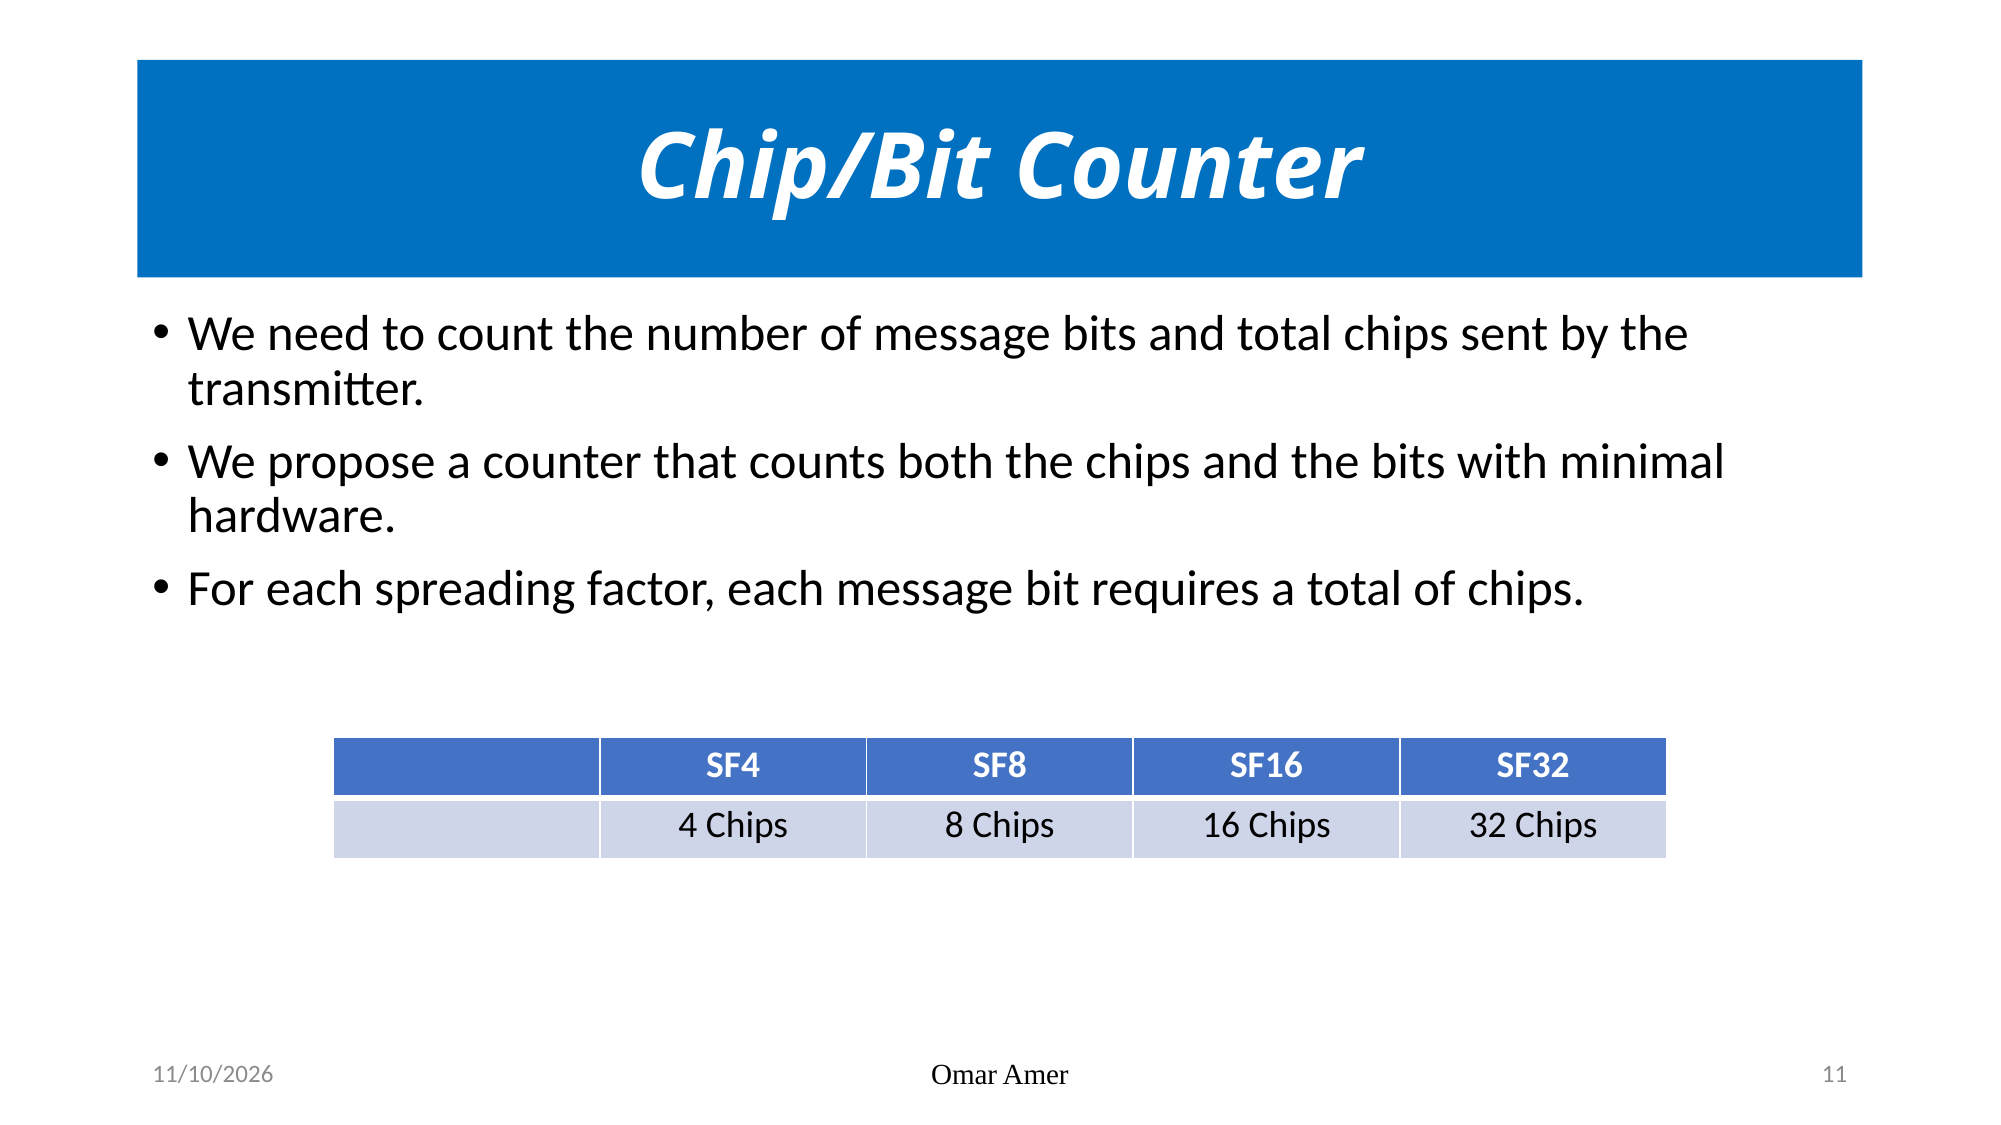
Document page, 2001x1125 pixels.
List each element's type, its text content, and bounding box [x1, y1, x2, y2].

title Chip/Bit Counter [137, 59, 1863, 278]
slide_number 11 [1412, 1042, 1863, 1103]
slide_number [137, 1042, 588, 1103]
footer Omar Amer [662, 1042, 1338, 1103]
